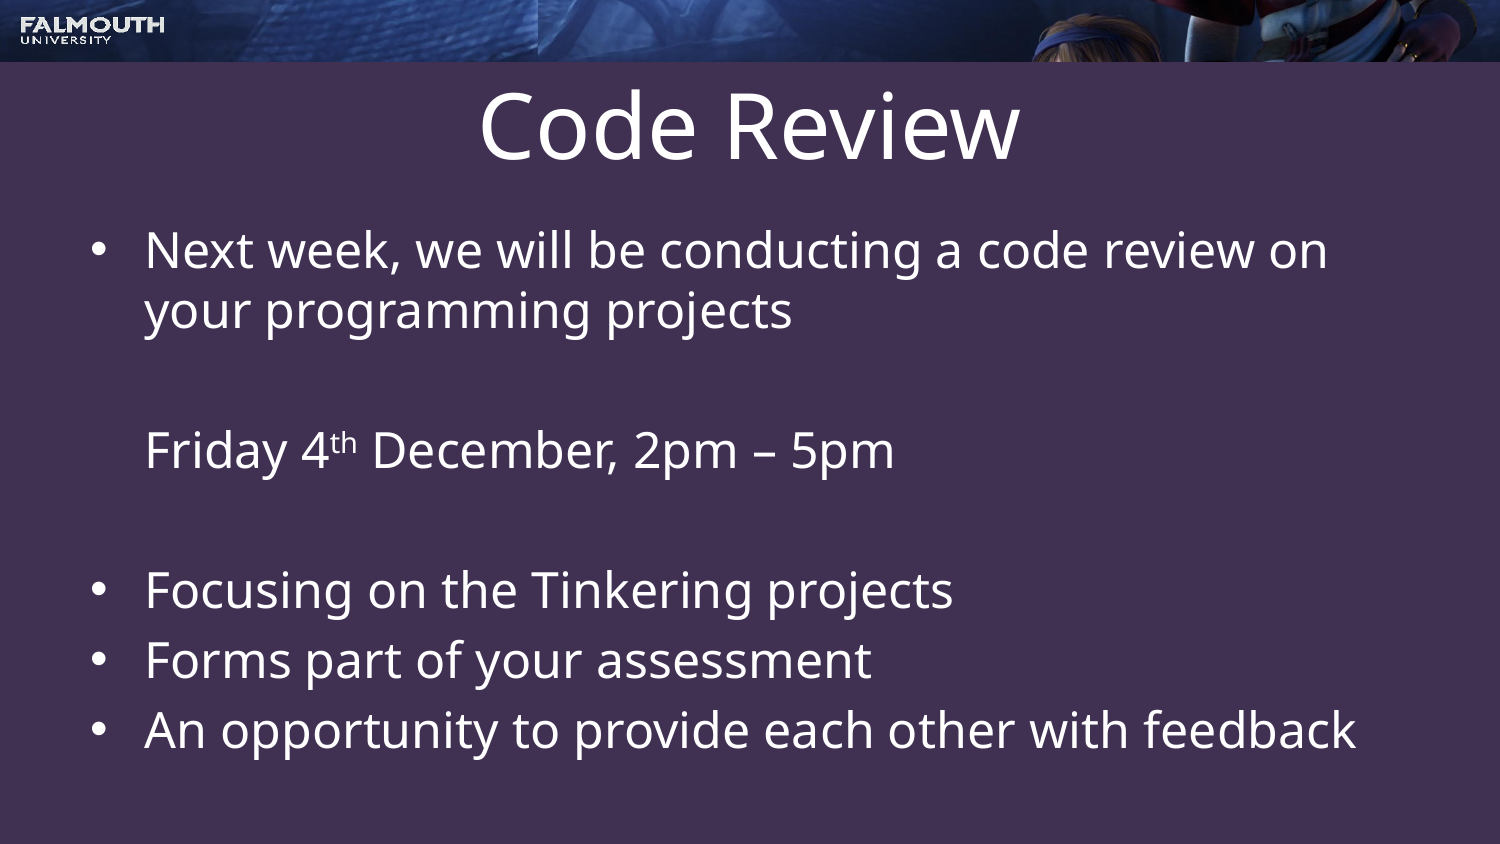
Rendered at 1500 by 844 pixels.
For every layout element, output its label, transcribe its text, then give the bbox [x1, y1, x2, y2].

picture [0, 0, 1500, 62]
list Next week, we will be conducting a code review on your programming projects Friday 4th December, 2pm – 5pm Focusing on the Tinkering projects Forms part of your assessment An opportunity to provide each other with feedback [75, 210, 1425, 768]
title Code Review [75, 52, 1425, 194]
